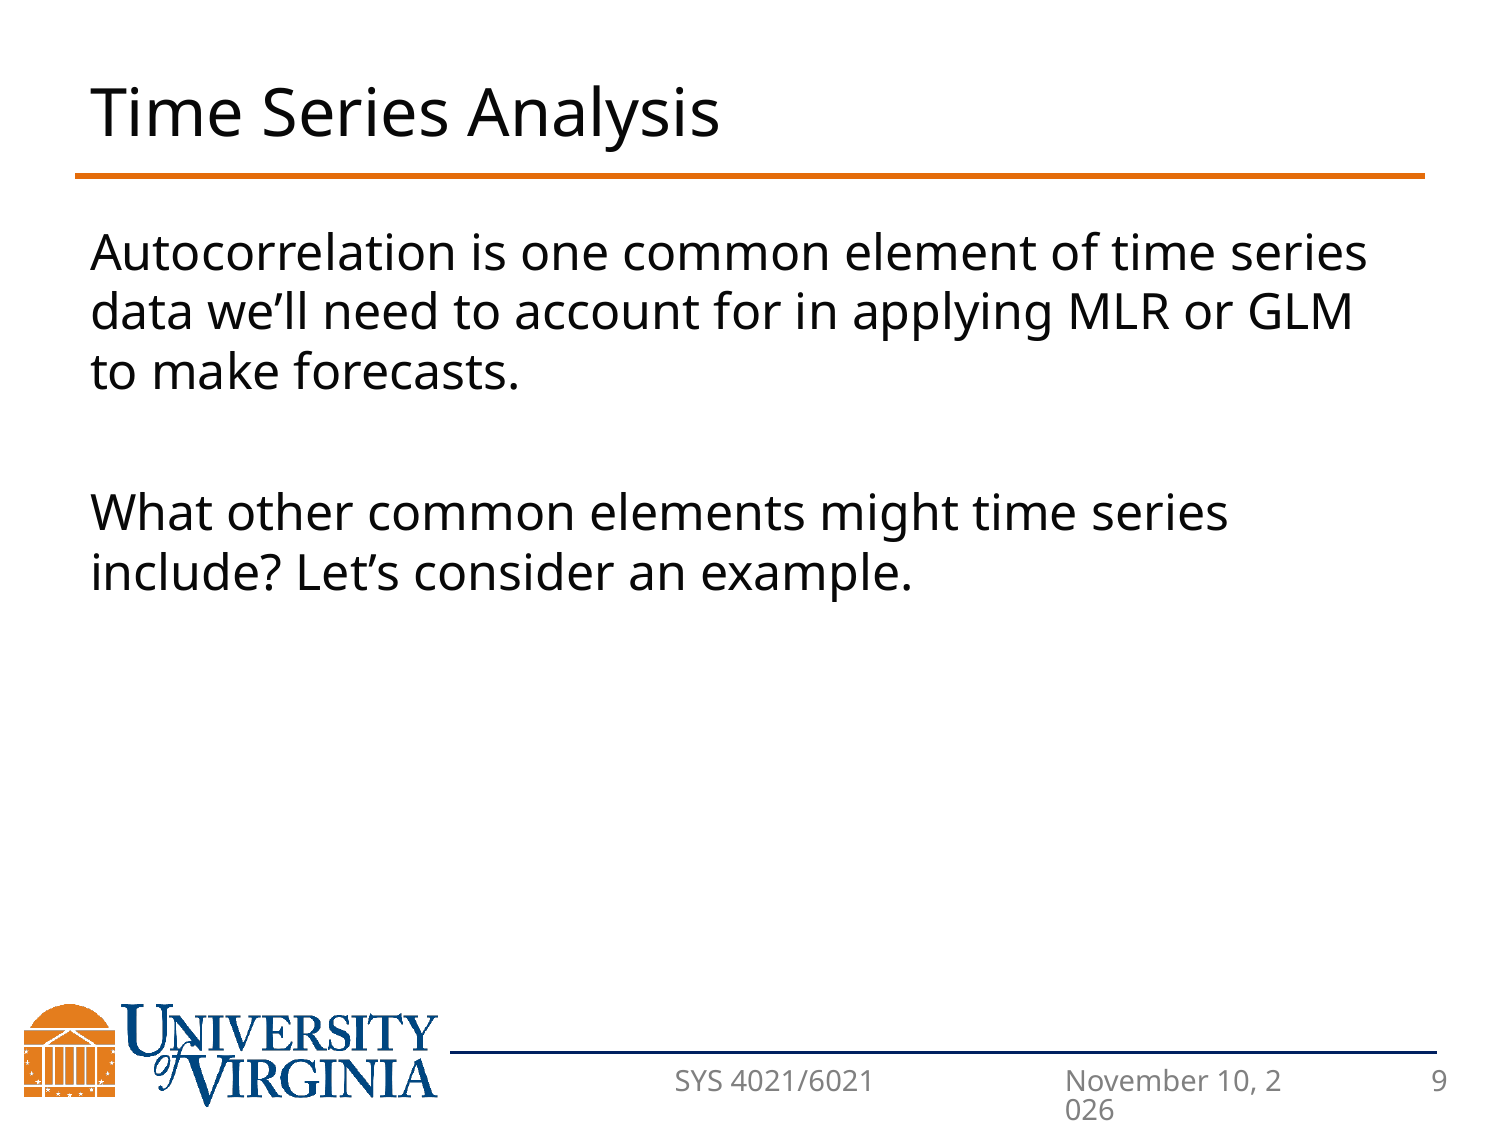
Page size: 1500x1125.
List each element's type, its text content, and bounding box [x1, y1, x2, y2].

picture [24, 1004, 438, 1109]
title Time Series Analysis [75, 45, 1425, 175]
list Autocorrelation is one common element of time series data we’ll need to account for in applying MLR or GLM to make forecasts. What other common elements might time series include? Let’s consider an example. [75, 212, 1425, 975]
